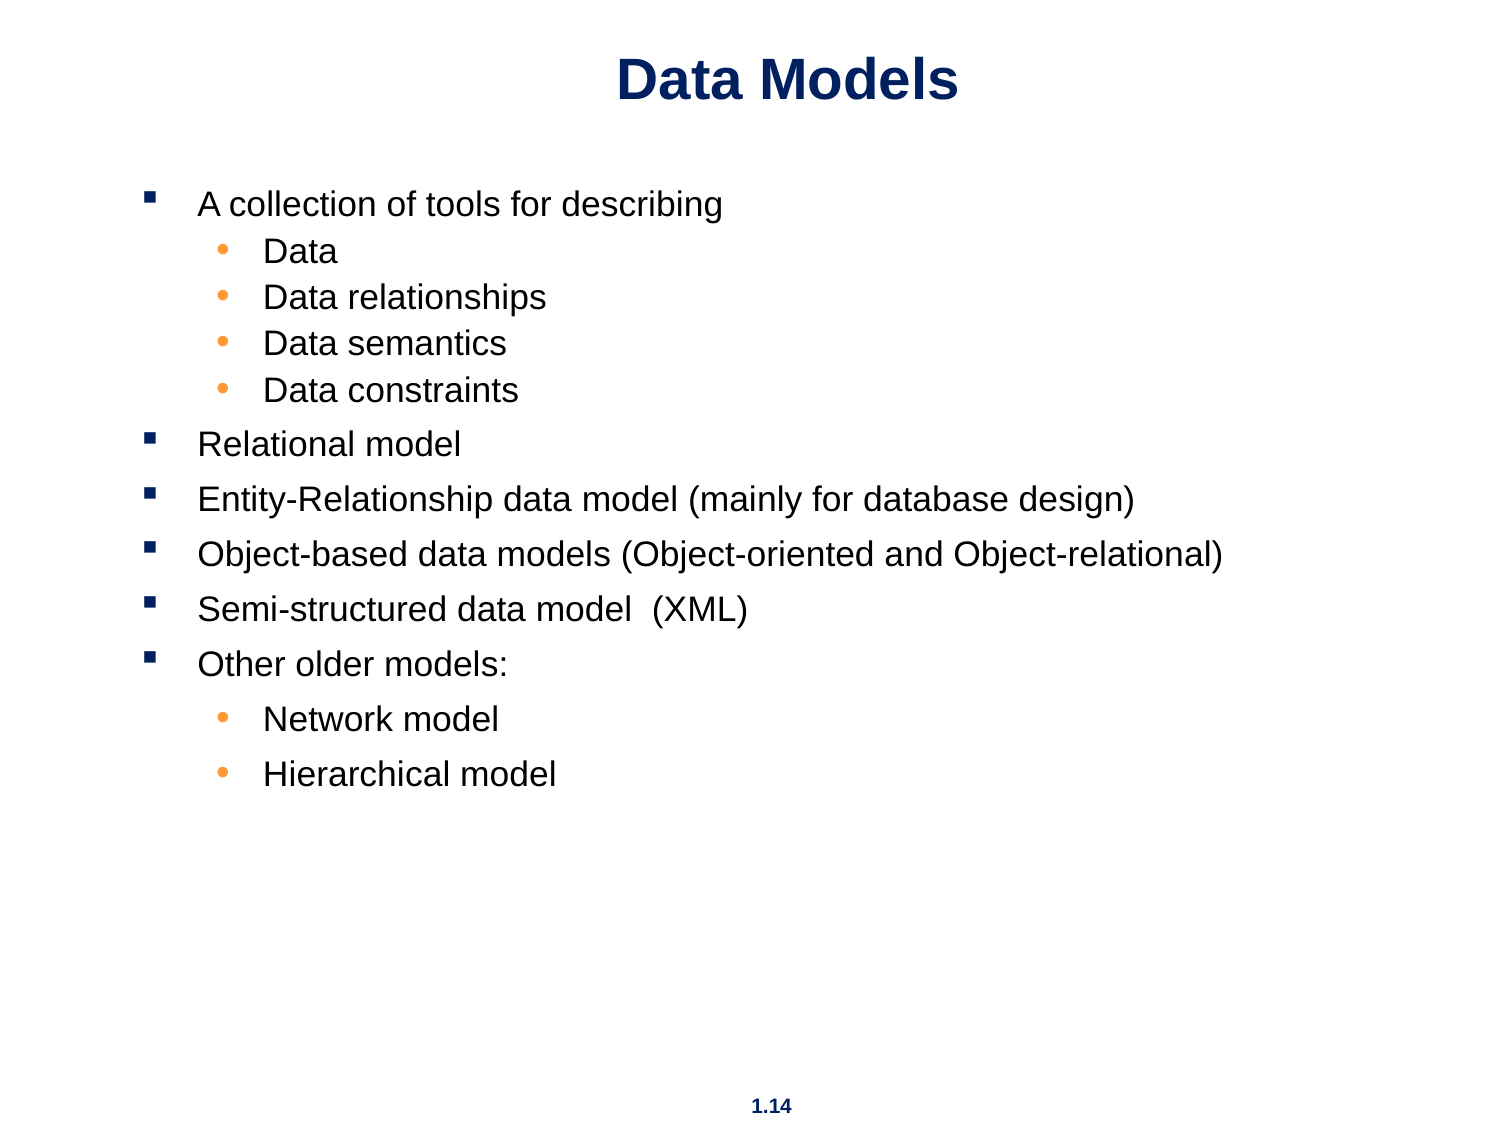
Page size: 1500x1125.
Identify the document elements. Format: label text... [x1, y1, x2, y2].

title Data Models [125, 18, 1452, 120]
list A collection of tools for describing Data Data relationships Data semantics Data constraints Relational model Entity-Relationship data model (mainly for database design) Object-based data models (Object-oriented and Object-relational) Semi-structured data model (XML) Other older models: Network model Hierarchical model [126, 173, 1406, 964]
